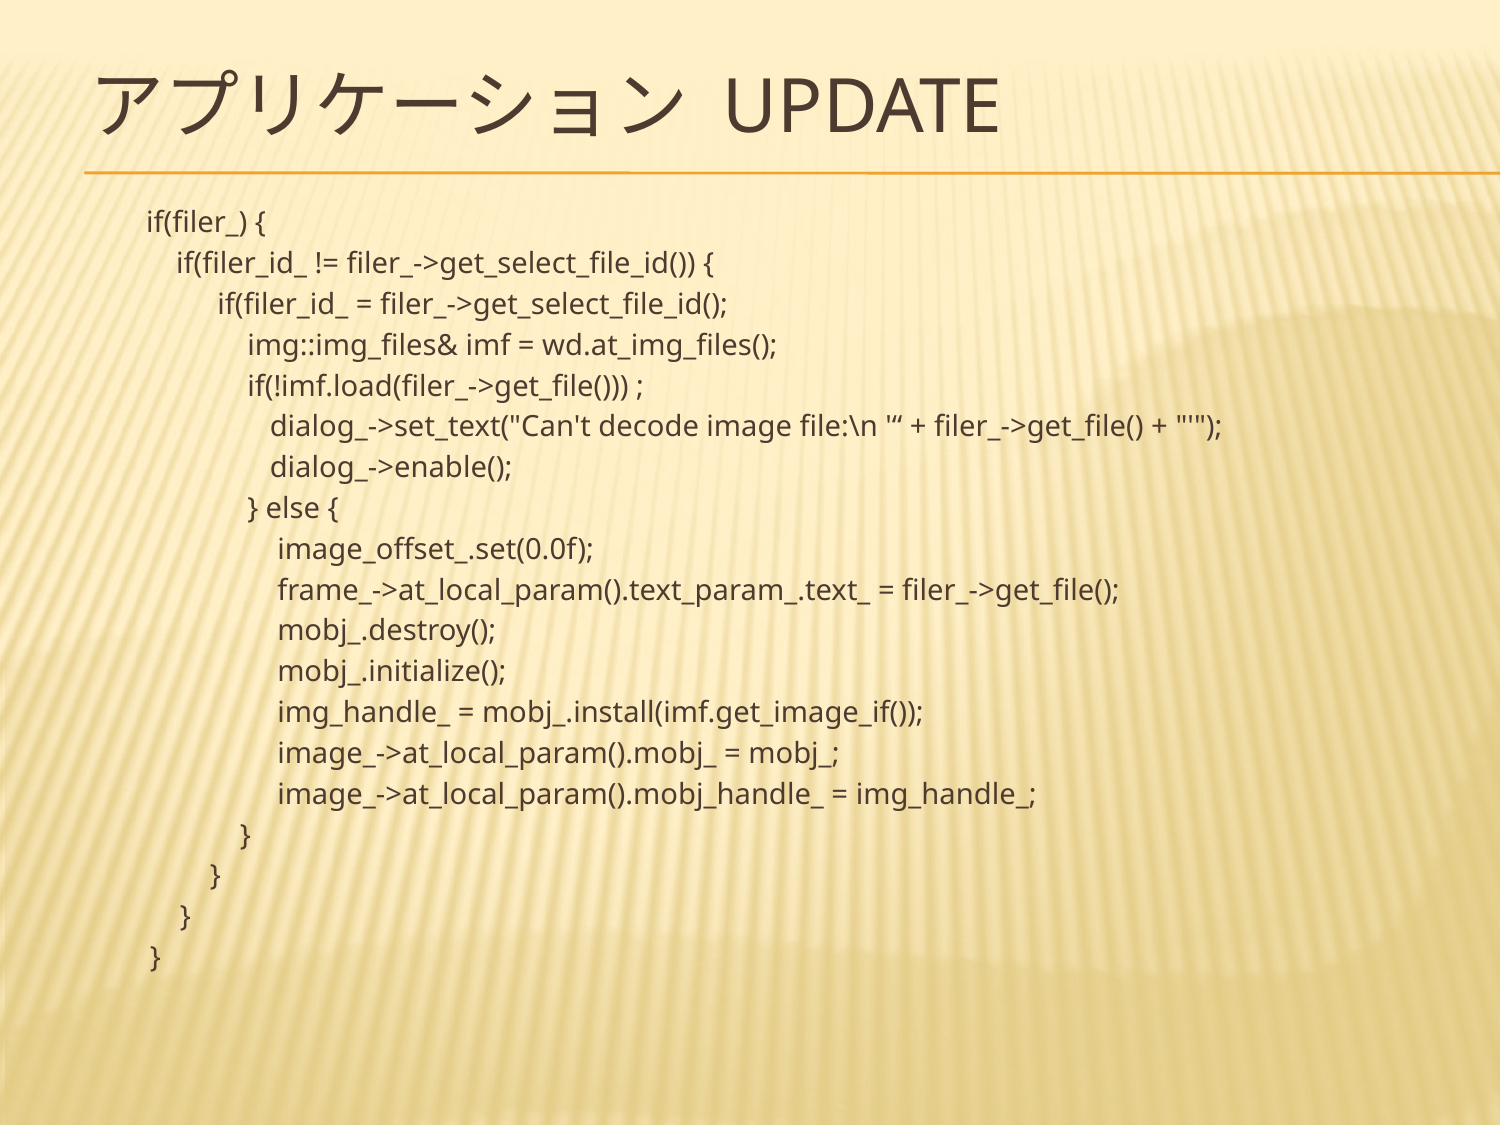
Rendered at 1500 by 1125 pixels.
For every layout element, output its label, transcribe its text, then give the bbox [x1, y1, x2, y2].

title アプリケーション update [75, 45, 1425, 161]
list if(filer_) { if(filer_id_ != filer_->get_select_file_id()) { if(filer_id_ = filer_->get_select_file_id(); img::img_files& imf = wd.at_img_files(); if(!imf.load(filer_->get_file())) ; dialog_->set_text("Can't decode image file:\n '“ + filer_->get_file() + "'"); dialog_->enable(); } else { image_offset_.set(0.0f); frame_->at_local_param().text_param_.text_ = filer_->get_file(); mobj_.destroy(); mobj_.initialize(); img_handle_ = mobj_.install(imf.get_image_if()); image_->at_local_param().mobj_ = mobj_; image_->at_local_param().mobj_handle_ = img_handle_; } } } } [75, 196, 1425, 1083]
